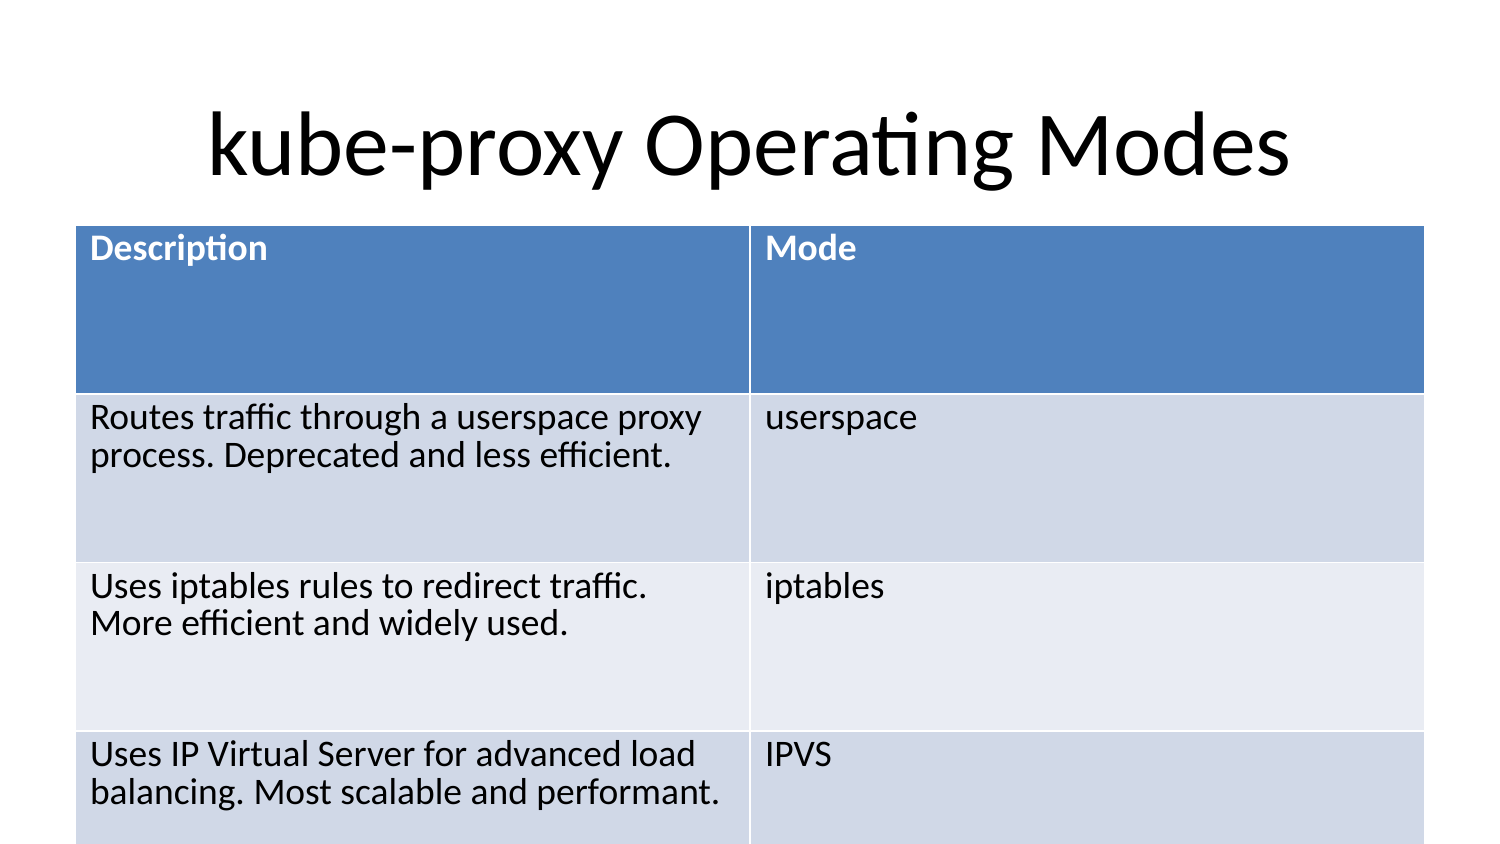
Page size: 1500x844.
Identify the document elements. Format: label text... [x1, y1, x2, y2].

table_cell IPVS [751, 732, 1424, 844]
table_cell userspace [751, 395, 1424, 562]
title kube-proxy Operating Modes [75, 45, 1425, 224]
table_header Mode [751, 226, 1424, 393]
table_cell Uses IP Virtual Server for advanced load balancing. Most scalable and performant. [76, 732, 749, 844]
table_header Description [76, 226, 749, 393]
table_cell Uses iptables rules to redirect traffic. More efficient and widely used. [76, 563, 749, 730]
table_cell iptables [751, 563, 1424, 730]
table_cell Routes traffic through a userspace proxy process. Deprecated and less efficient. [76, 395, 749, 562]
